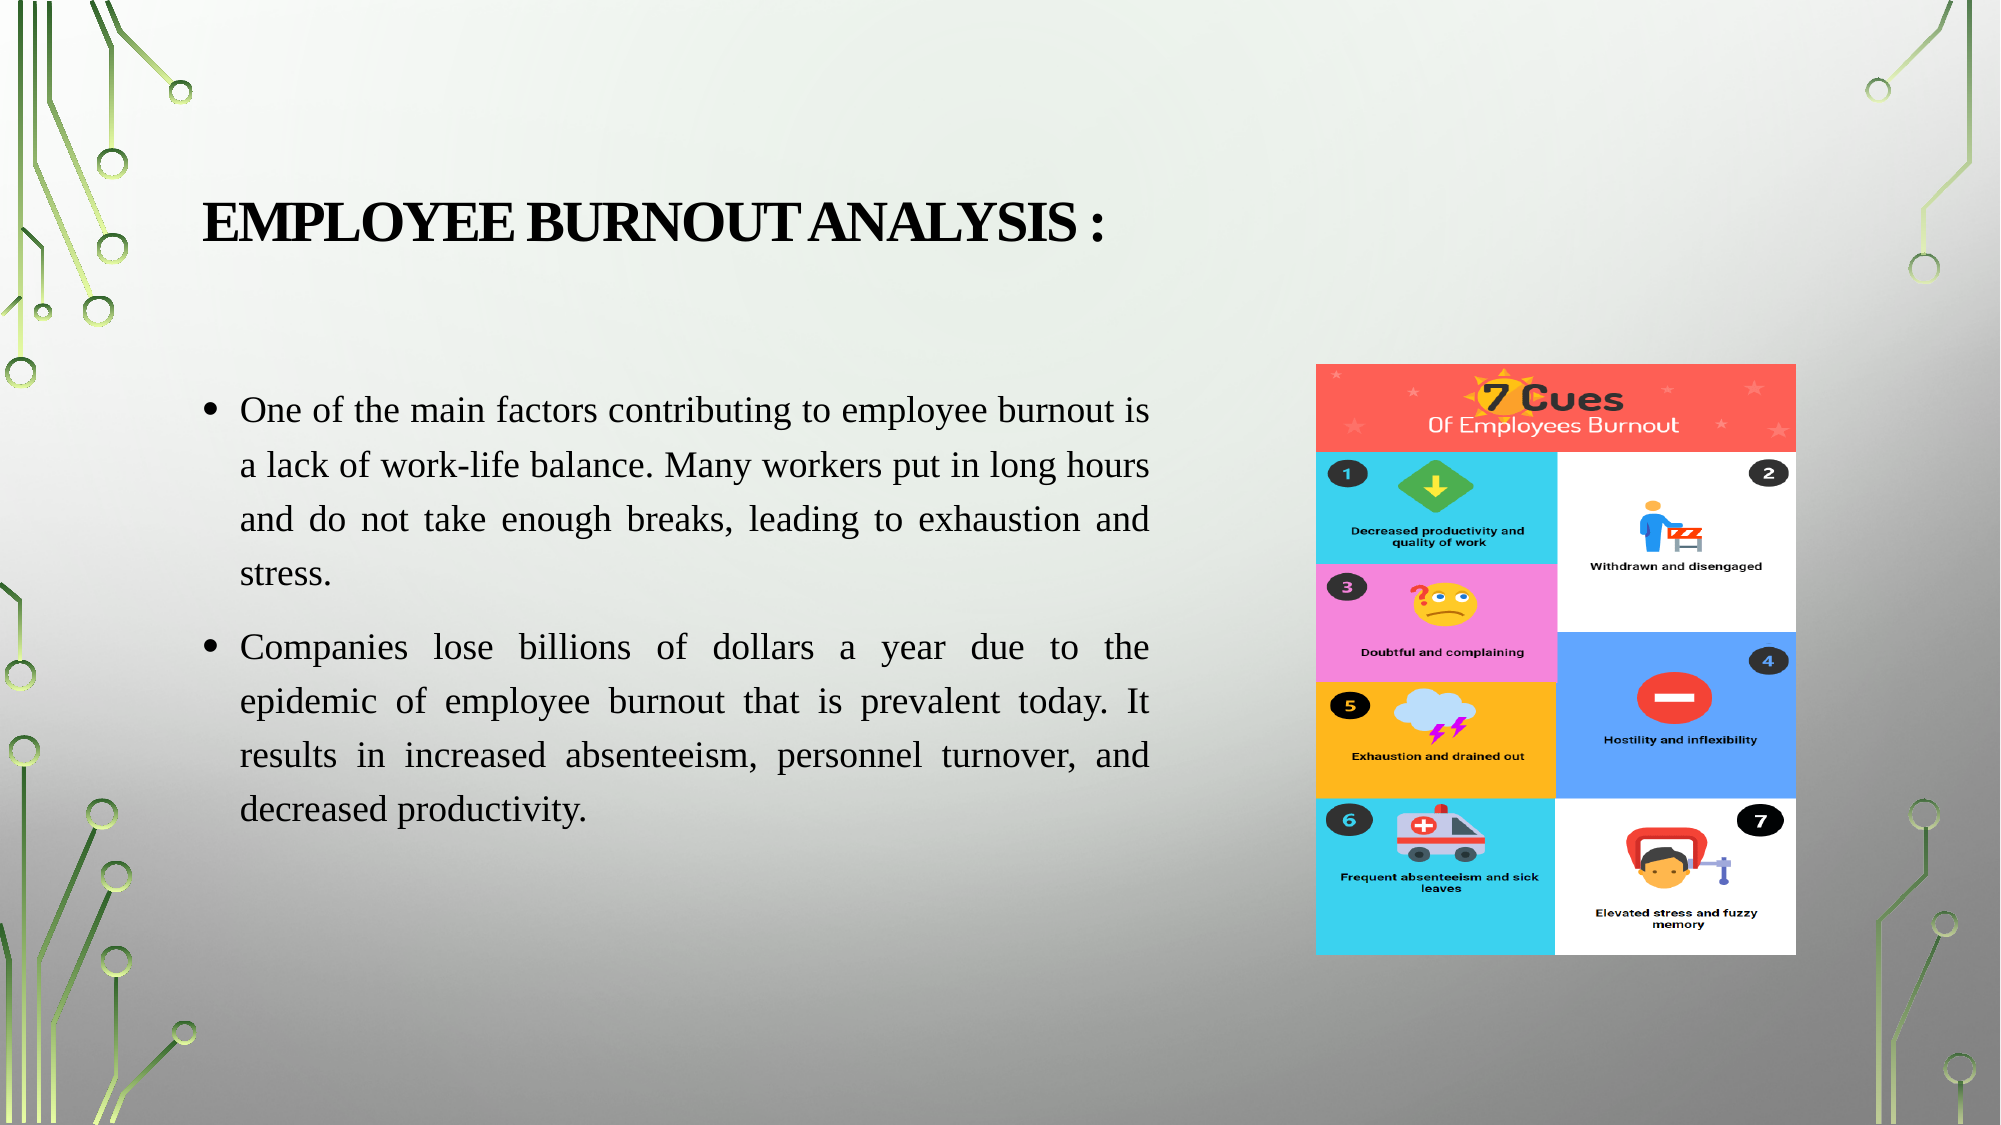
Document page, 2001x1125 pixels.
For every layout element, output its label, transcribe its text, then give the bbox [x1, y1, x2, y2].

list One of the main factors contributing to employee burnout is a lack of work-life balance. Many workers put in long hours and do not take enough breaks, leading to exhaustion and stress. Companies lose billions of dollars a year due to the epidemic of employee burnout that is prevalent today. It results in increased absenteeism, personnel turnover, and decreased productivity. [187, 369, 1167, 950]
picture [1315, 364, 1796, 955]
title Employee Burnout Analysis : [187, 101, 1813, 344]
